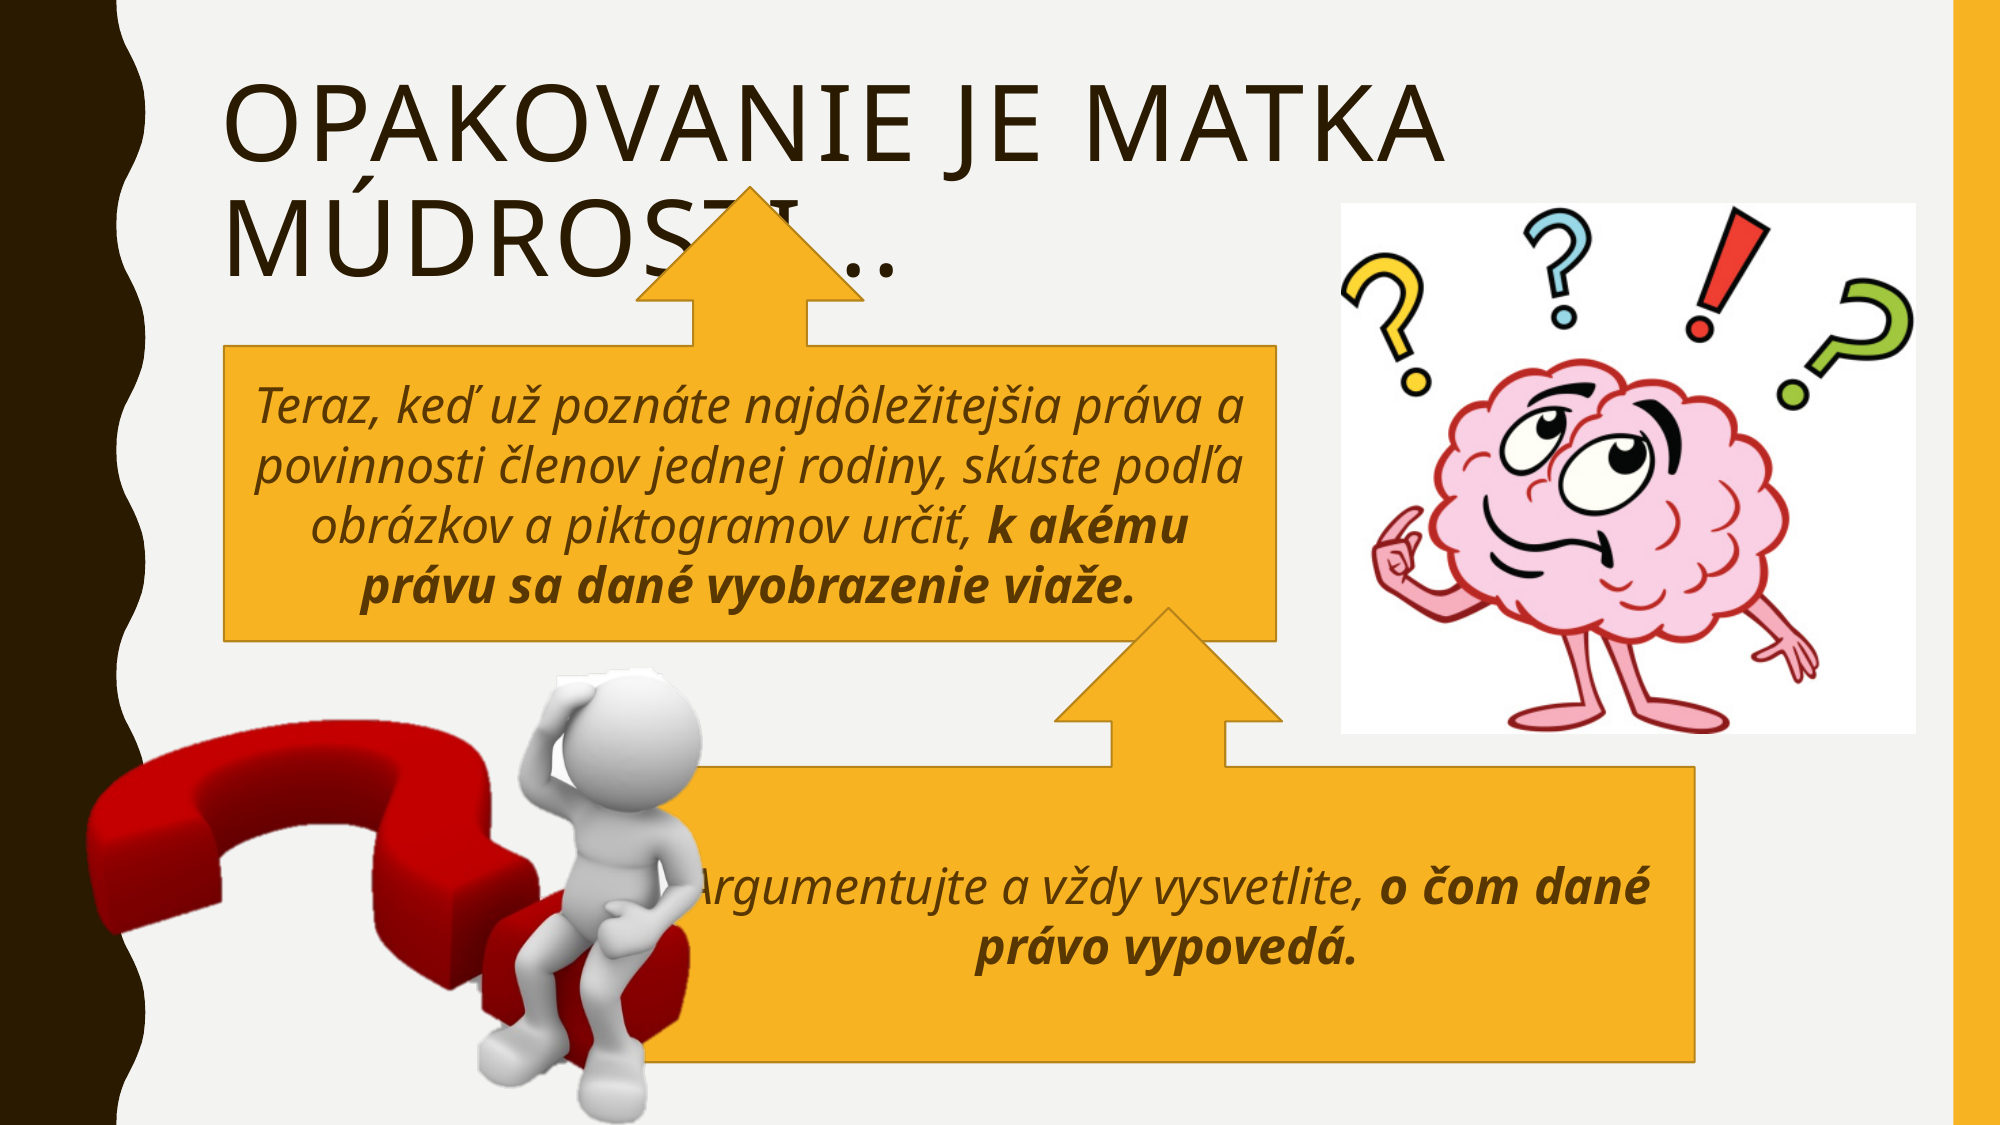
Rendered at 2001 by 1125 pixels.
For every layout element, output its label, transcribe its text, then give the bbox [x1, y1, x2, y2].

picture [84, 666, 705, 1125]
title Opakovanie je matka múdrosti... [205, 62, 1875, 308]
picture [1341, 203, 1916, 734]
text_box Argumentujte a vždy vysvetlite, o čom dané právo vypovedá. [705, 607, 1696, 1064]
text_box Teraz, keď už poznáte najdôležitejšia práva a povinnosti členov jednej rodiny, skúste podľa obrázkov a piktogramov určiť, k akému právu sa dané vyobrazenie viaže. [222, 186, 1278, 643]
